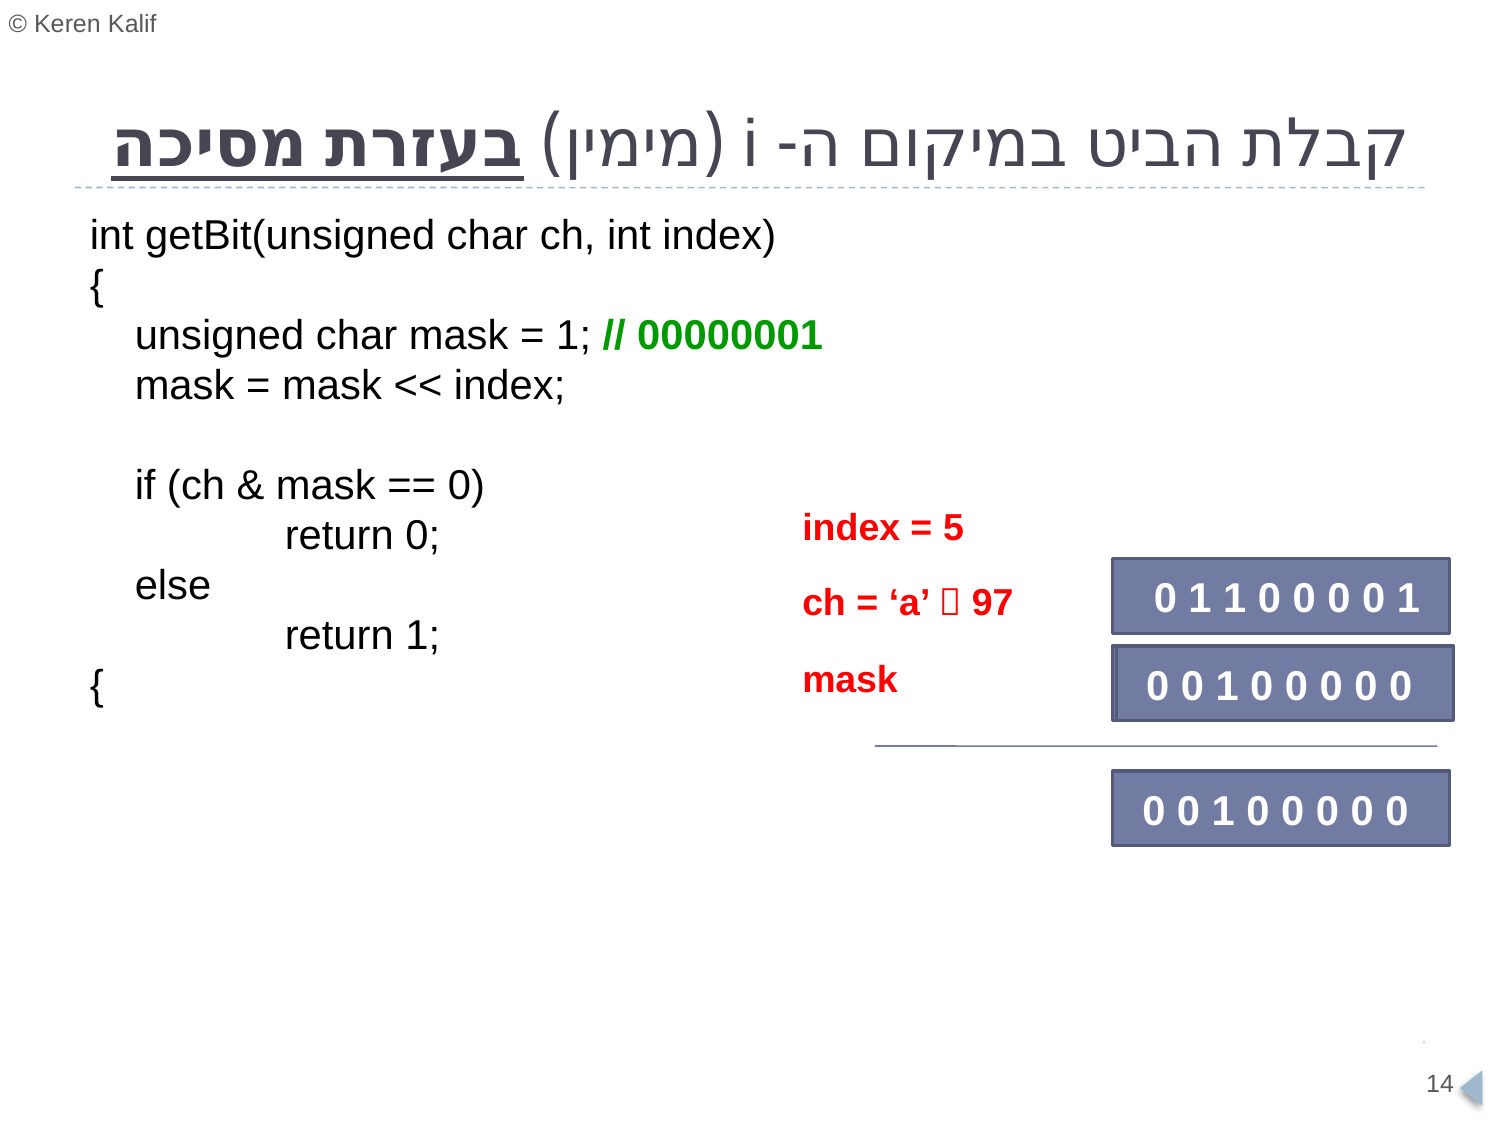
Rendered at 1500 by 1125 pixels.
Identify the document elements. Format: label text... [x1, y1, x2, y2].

text_box index = 5 [787, 495, 1063, 556]
title קבלת הביט במיקום ה- i (מימין) בעזרת מסיכה [53, 24, 1425, 188]
text_box 0 1 1 0 0 0 0 1 [1111, 557, 1451, 635]
list int getBit(unsigned char ch, int index) { unsigned char mask = 1; // 00000001 mask = mask << index; if (ch & mask == 0) return 0; else return 1; { [75, 200, 1425, 1010]
text_box 0 0 0 0 0 0 0 1 [1111, 644, 1115, 722]
text_box ch = ‘a’  97 [787, 570, 1063, 631]
text_box 0 0 1 0 0 0 0 0 [1115, 644, 1455, 722]
text_box 0 0 1 0 0 0 0 0 [1111, 769, 1451, 847]
text_box mask [787, 647, 1063, 708]
